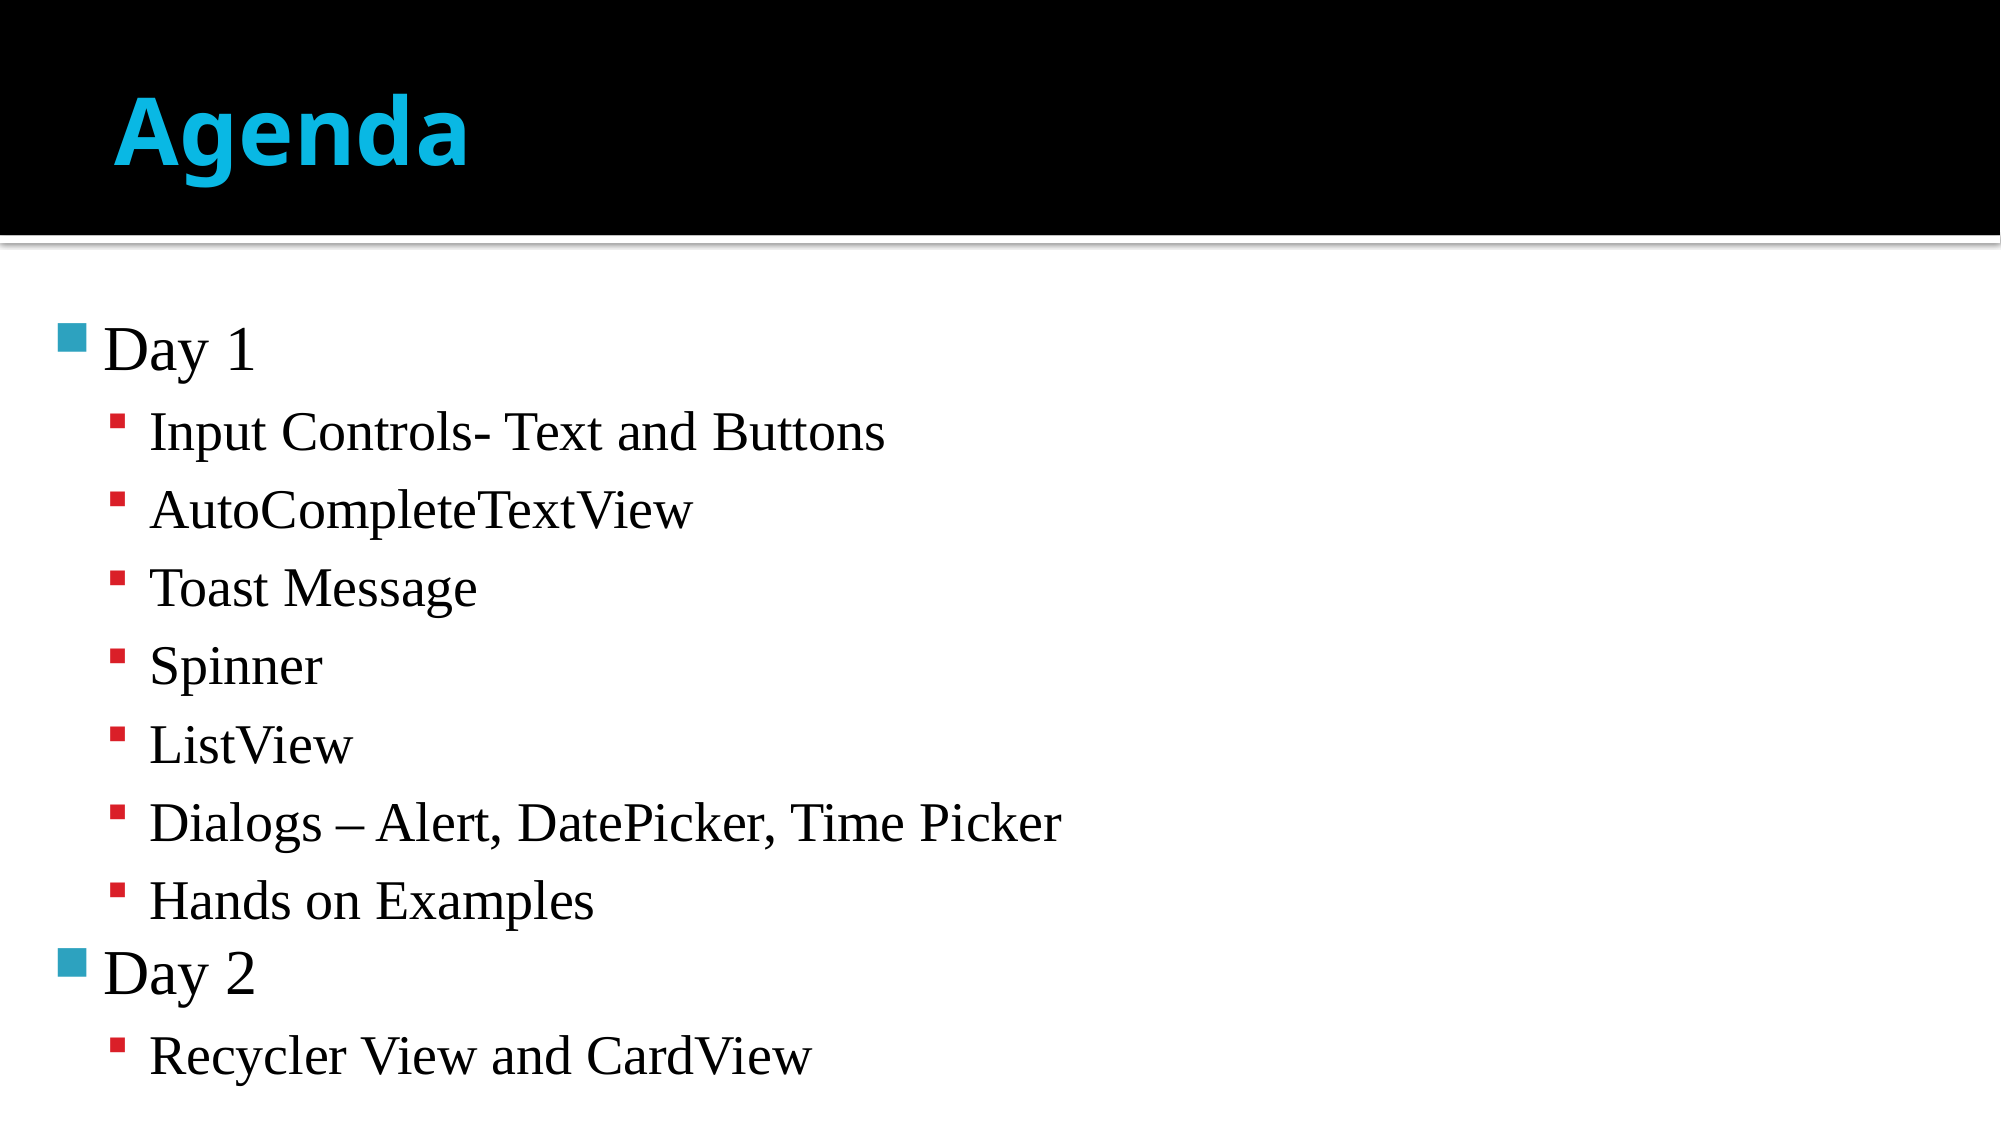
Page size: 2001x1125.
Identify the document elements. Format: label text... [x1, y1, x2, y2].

list Day 1 Input Controls- Text and Buttons AutoCompleteTextView Toast Message Spinner ListView Dialogs – Alert, DatePicker, Time Picker Hands on Examples Day 2 Recycler View and CardView [24, 291, 1900, 1100]
title Agenda [99, 25, 1900, 231]
